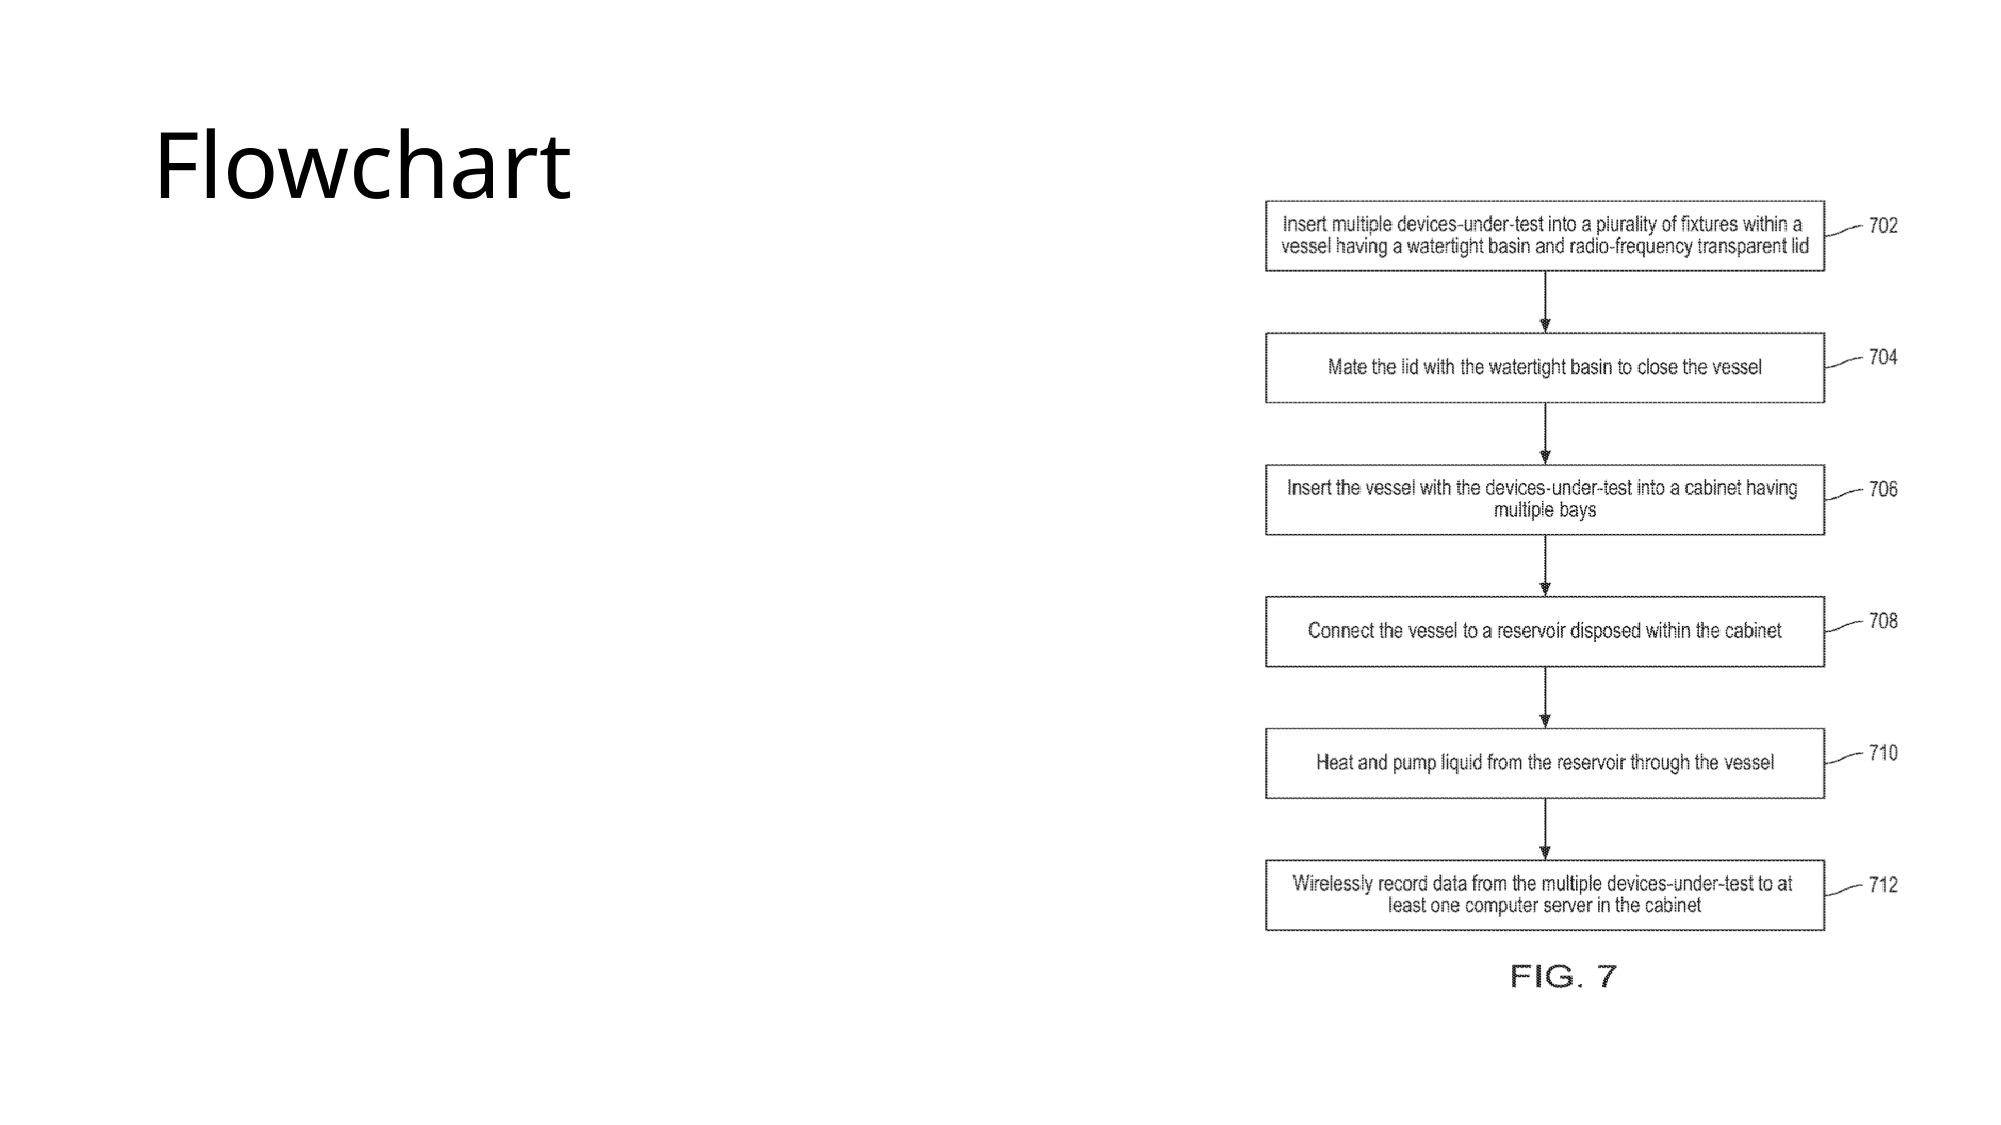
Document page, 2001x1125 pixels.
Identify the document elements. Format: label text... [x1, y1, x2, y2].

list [1213, 167, 1933, 1019]
title Flowchart [137, 59, 1863, 278]
